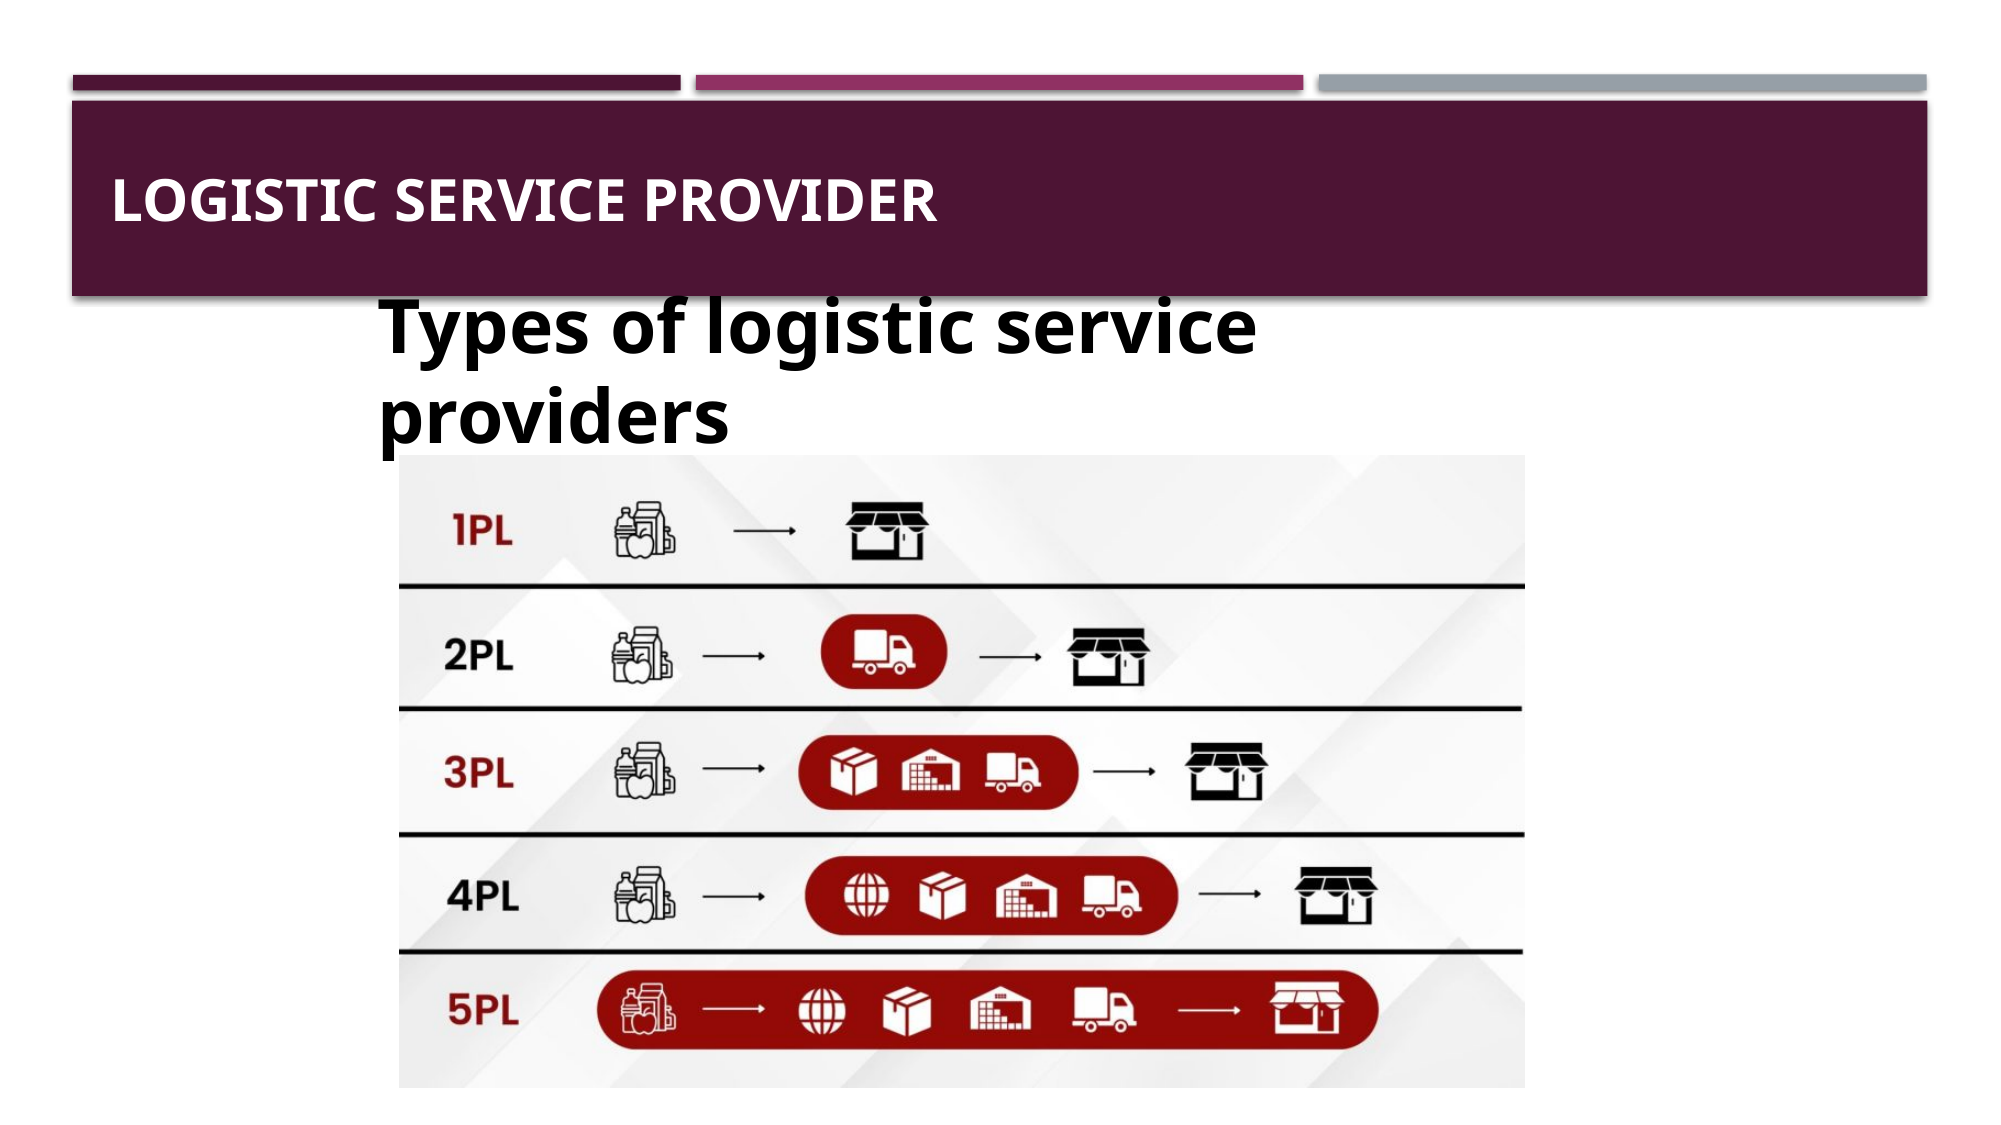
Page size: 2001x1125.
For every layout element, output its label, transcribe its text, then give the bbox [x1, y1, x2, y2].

title Logistic service provider [95, 115, 1905, 282]
text_box Types of logistic service providers [362, 271, 1638, 466]
picture [399, 454, 1526, 1089]
